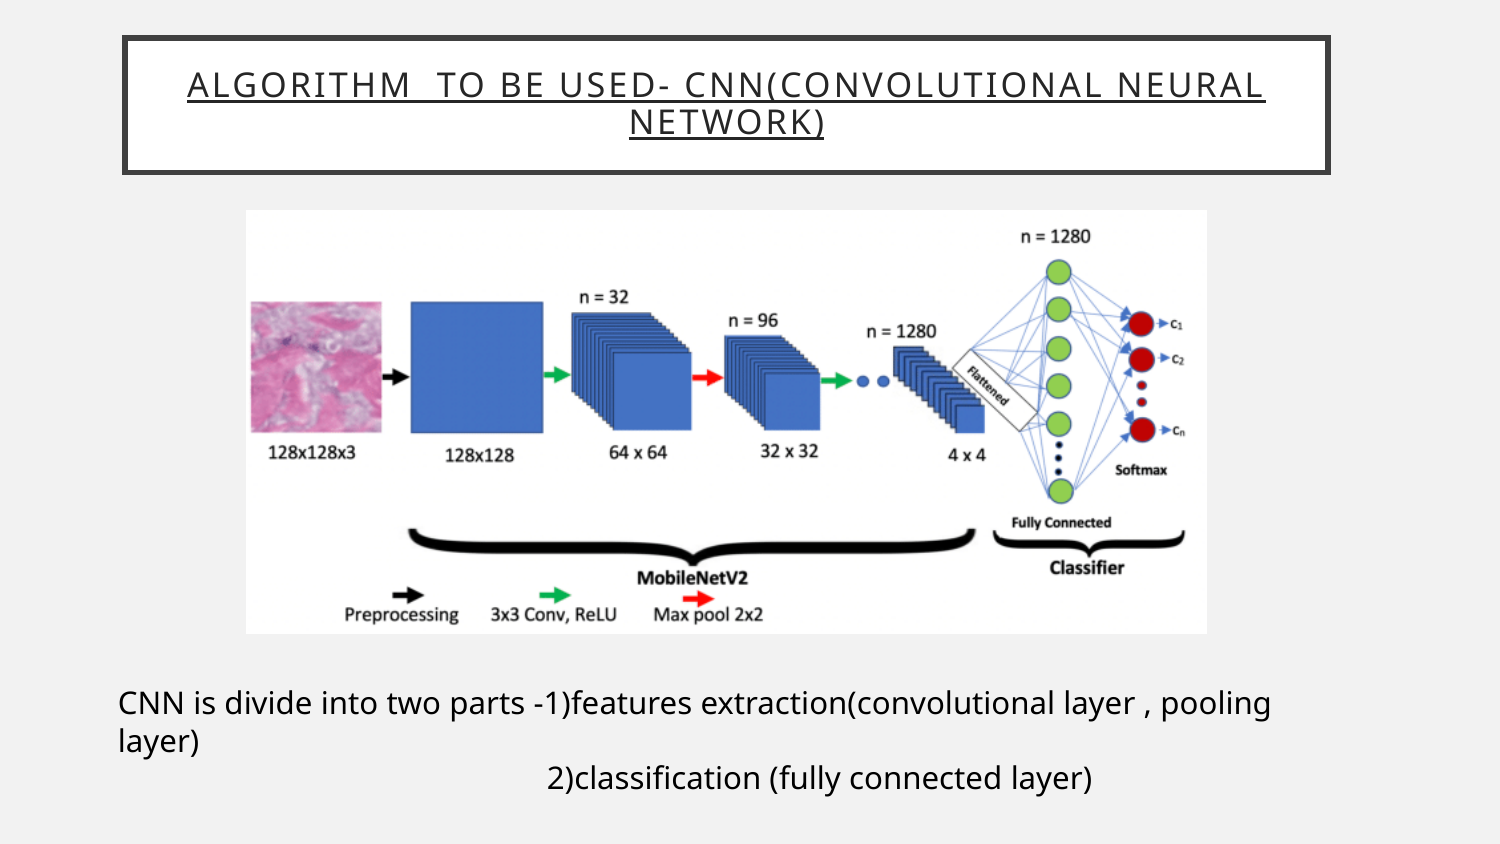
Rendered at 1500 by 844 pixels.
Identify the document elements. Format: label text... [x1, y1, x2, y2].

text_box CNN is divide into two parts -1)features extraction(convolutional layer , pooling layer) 2)classification (fully connected layer) [103, 676, 1350, 841]
title ALGORITHM TO BE USED- CNN(Convolutional Neural Network) [122, 35, 1331, 175]
picture [246, 210, 1207, 634]
